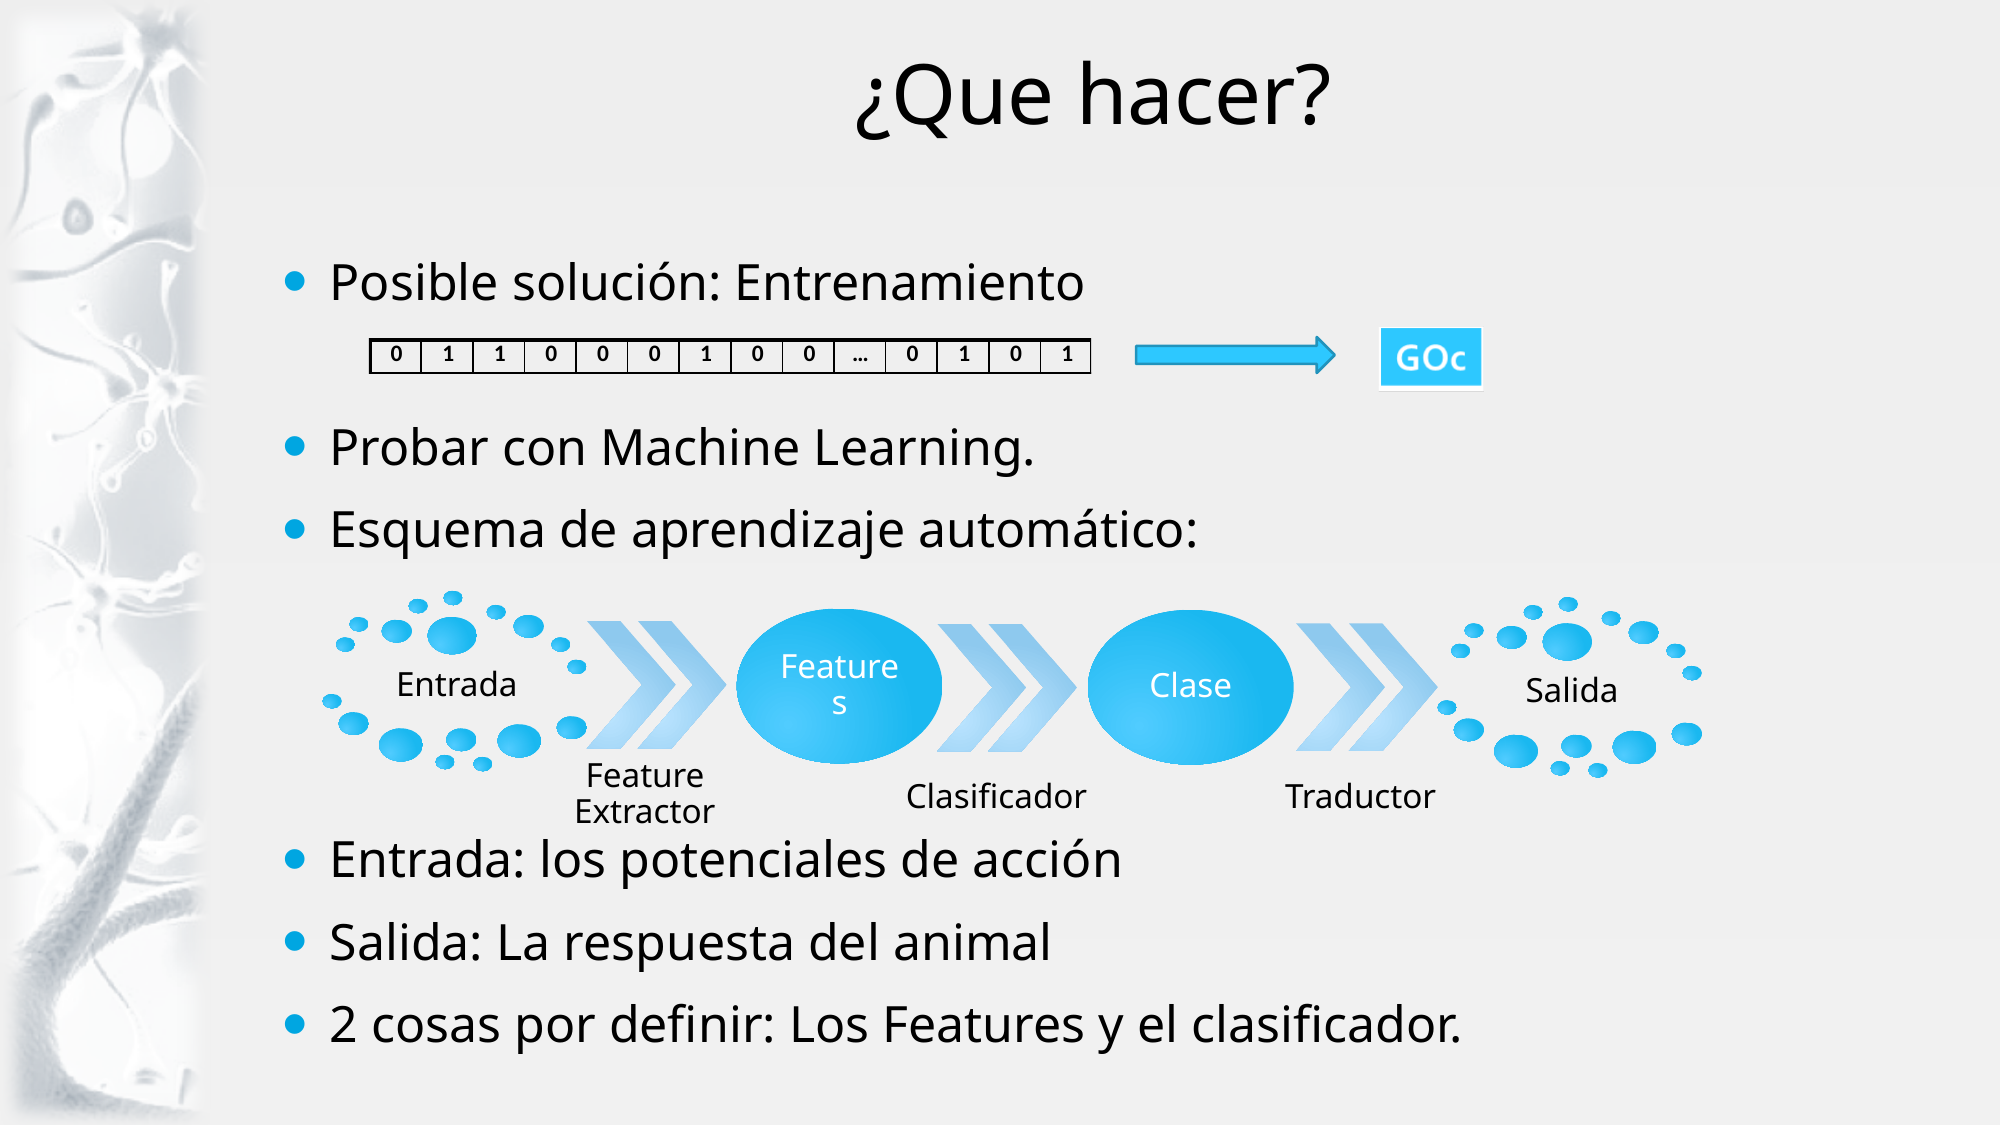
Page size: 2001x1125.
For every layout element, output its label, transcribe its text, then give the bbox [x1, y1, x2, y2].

title ¿Que hacer? [272, 2, 1916, 179]
list Posible solución: Entrenamiento Probar con Machine Learning. Esquema de aprendizaje automático: Entrada: los potenciales de acción Salida: La respuesta del animal 2 cosas por definir: Los Features y el clasificador. [267, 167, 1912, 1125]
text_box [322, 321, 1703, 855]
